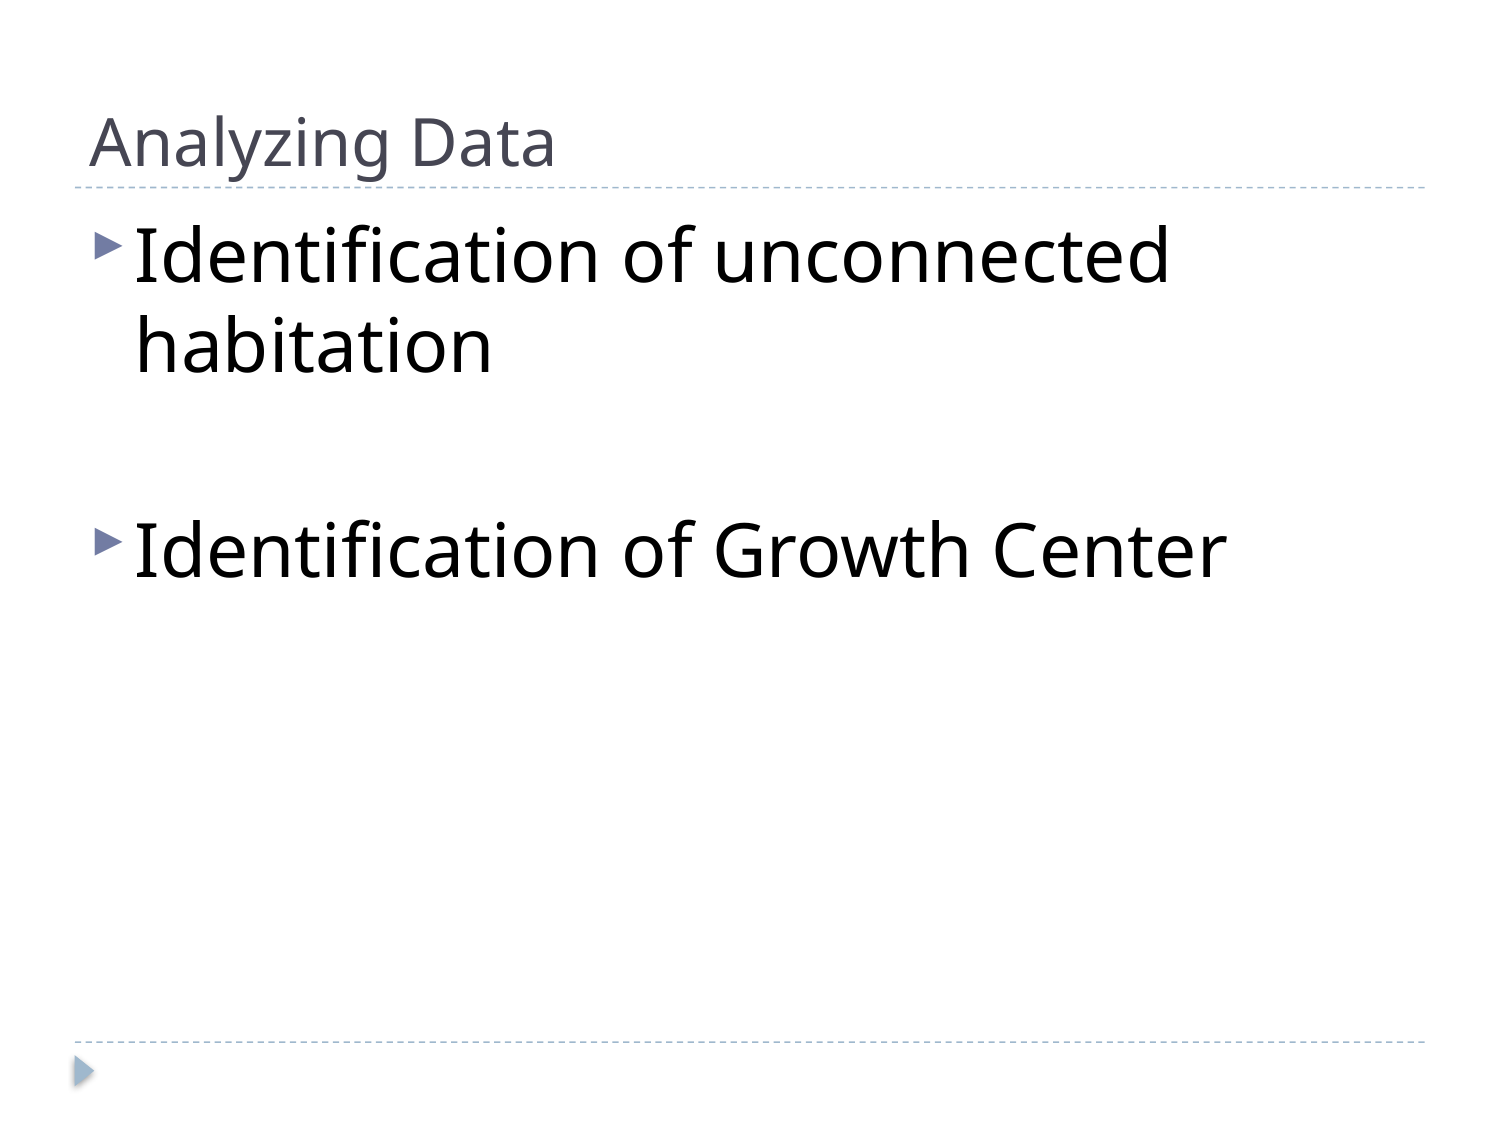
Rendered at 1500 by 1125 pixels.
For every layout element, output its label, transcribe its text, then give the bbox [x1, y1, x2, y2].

title Analyzing Data [75, 24, 1425, 188]
list Identification of unconnected habitation Identification of Growth Center [75, 200, 1425, 1010]
